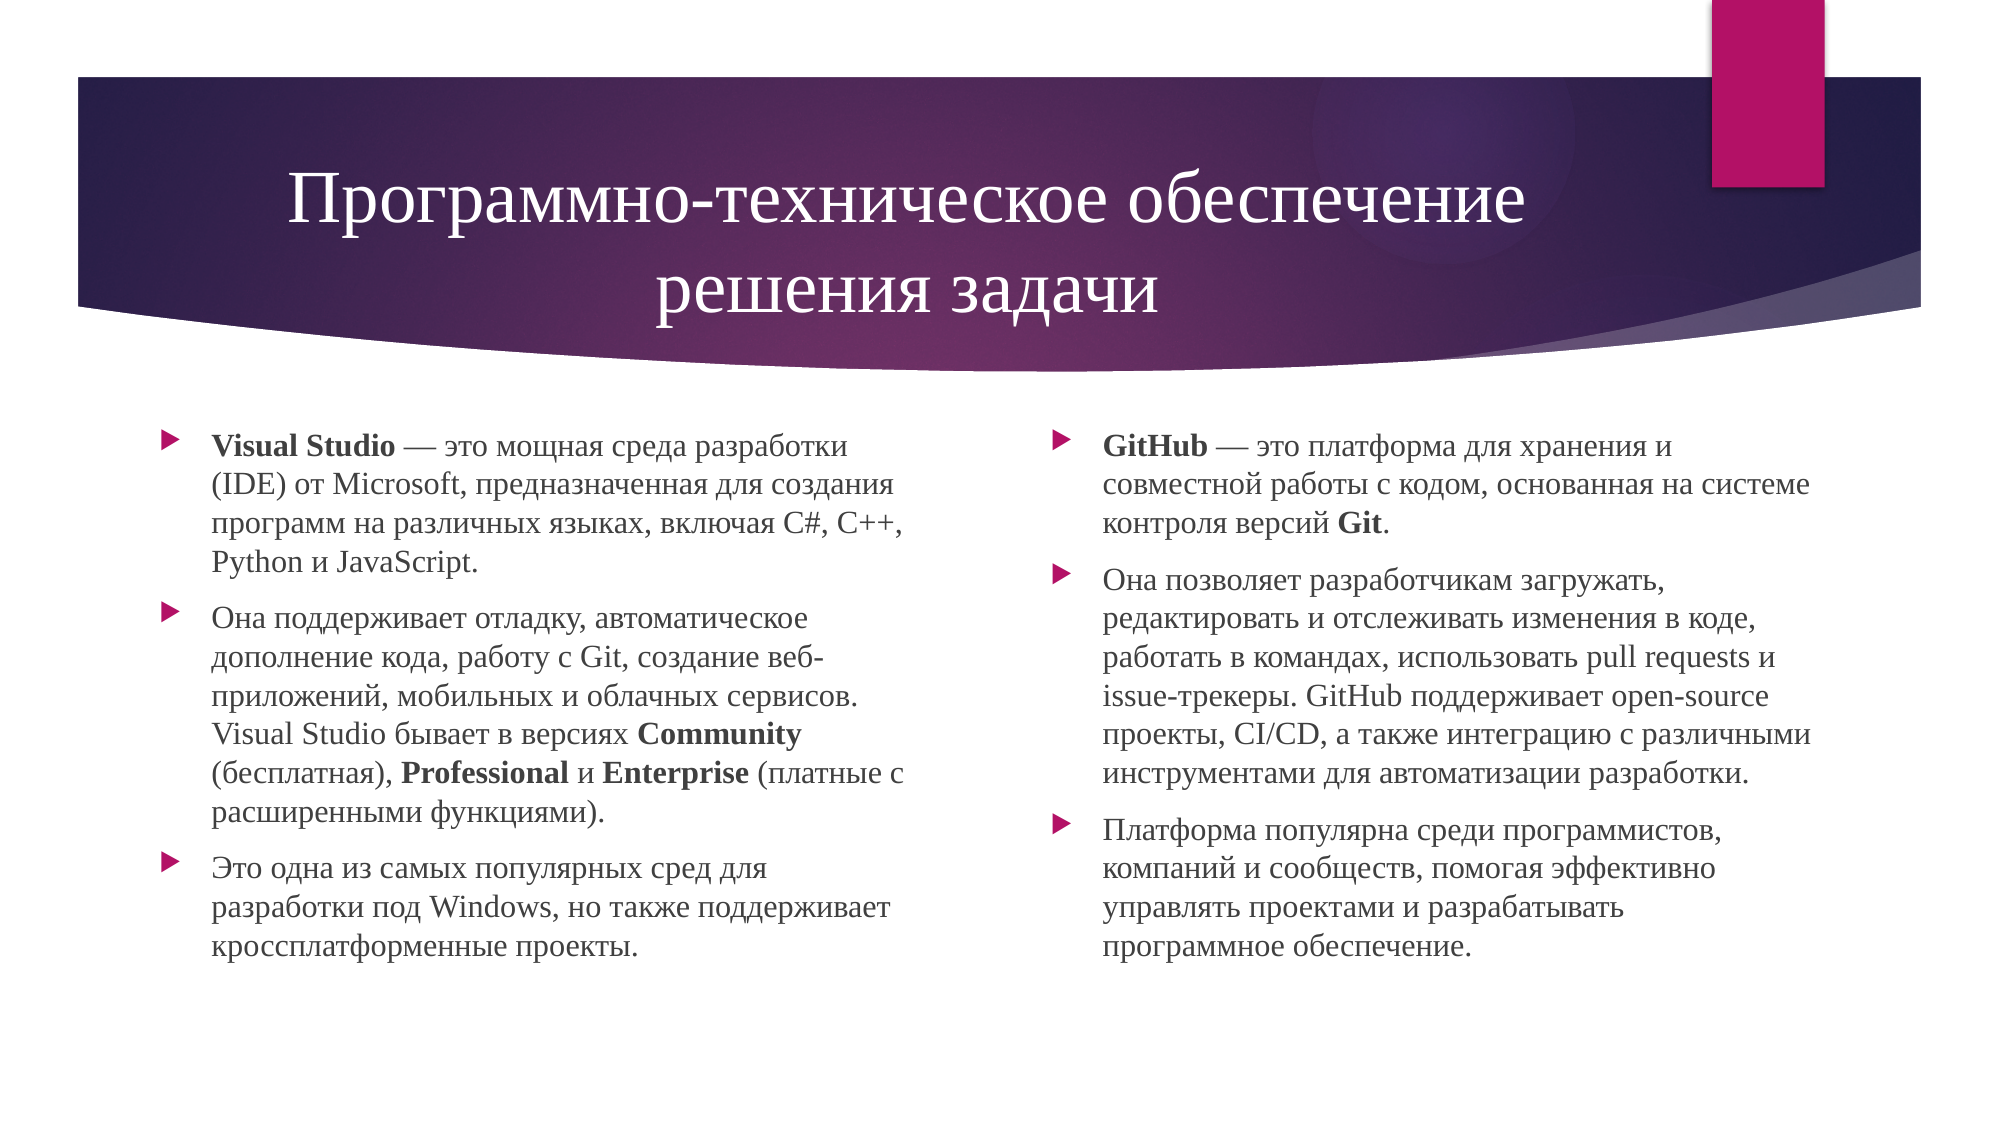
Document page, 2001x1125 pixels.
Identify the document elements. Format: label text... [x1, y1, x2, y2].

list GitHub — это платформа для хранения и совместной работы с кодом, основанная на системе контроля версий Git. Она позволяет разработчикам загружать, редактировать и отслеживать изменения в коде, работать в командах, использовать pull requests и issue-трекеры. GitHub поддерживает open-source проекты, CI/CD, а также интеграцию с различными инструментами для автоматизации разработки. Платформа популярна среди программистов, компаний и сообществ, помогая эффективно управлять проектами и разрабатывать программное обеспечение. [1035, 416, 1827, 977]
list Visual Studio — это мощная среда разработки (IDE) от Microsoft, предназначенная для создания программ на различных языках, включая C#, C++, Python и JavaScript. Она поддерживает отладку, автоматическое дополнение кода, работу с Git, создание веб-приложений, мобильных и облачных сервисов. Visual Studio бывает в версиях Community (бесплатная), Professional и Enterprise (платные с расширенными функциями). Это одна из самых популярных сред для разработки под Windows, но также поддерживает кроссплатформенные проекты. [144, 416, 936, 977]
title Программно-техническое обеспечение решения задачи [189, 159, 1627, 276]
